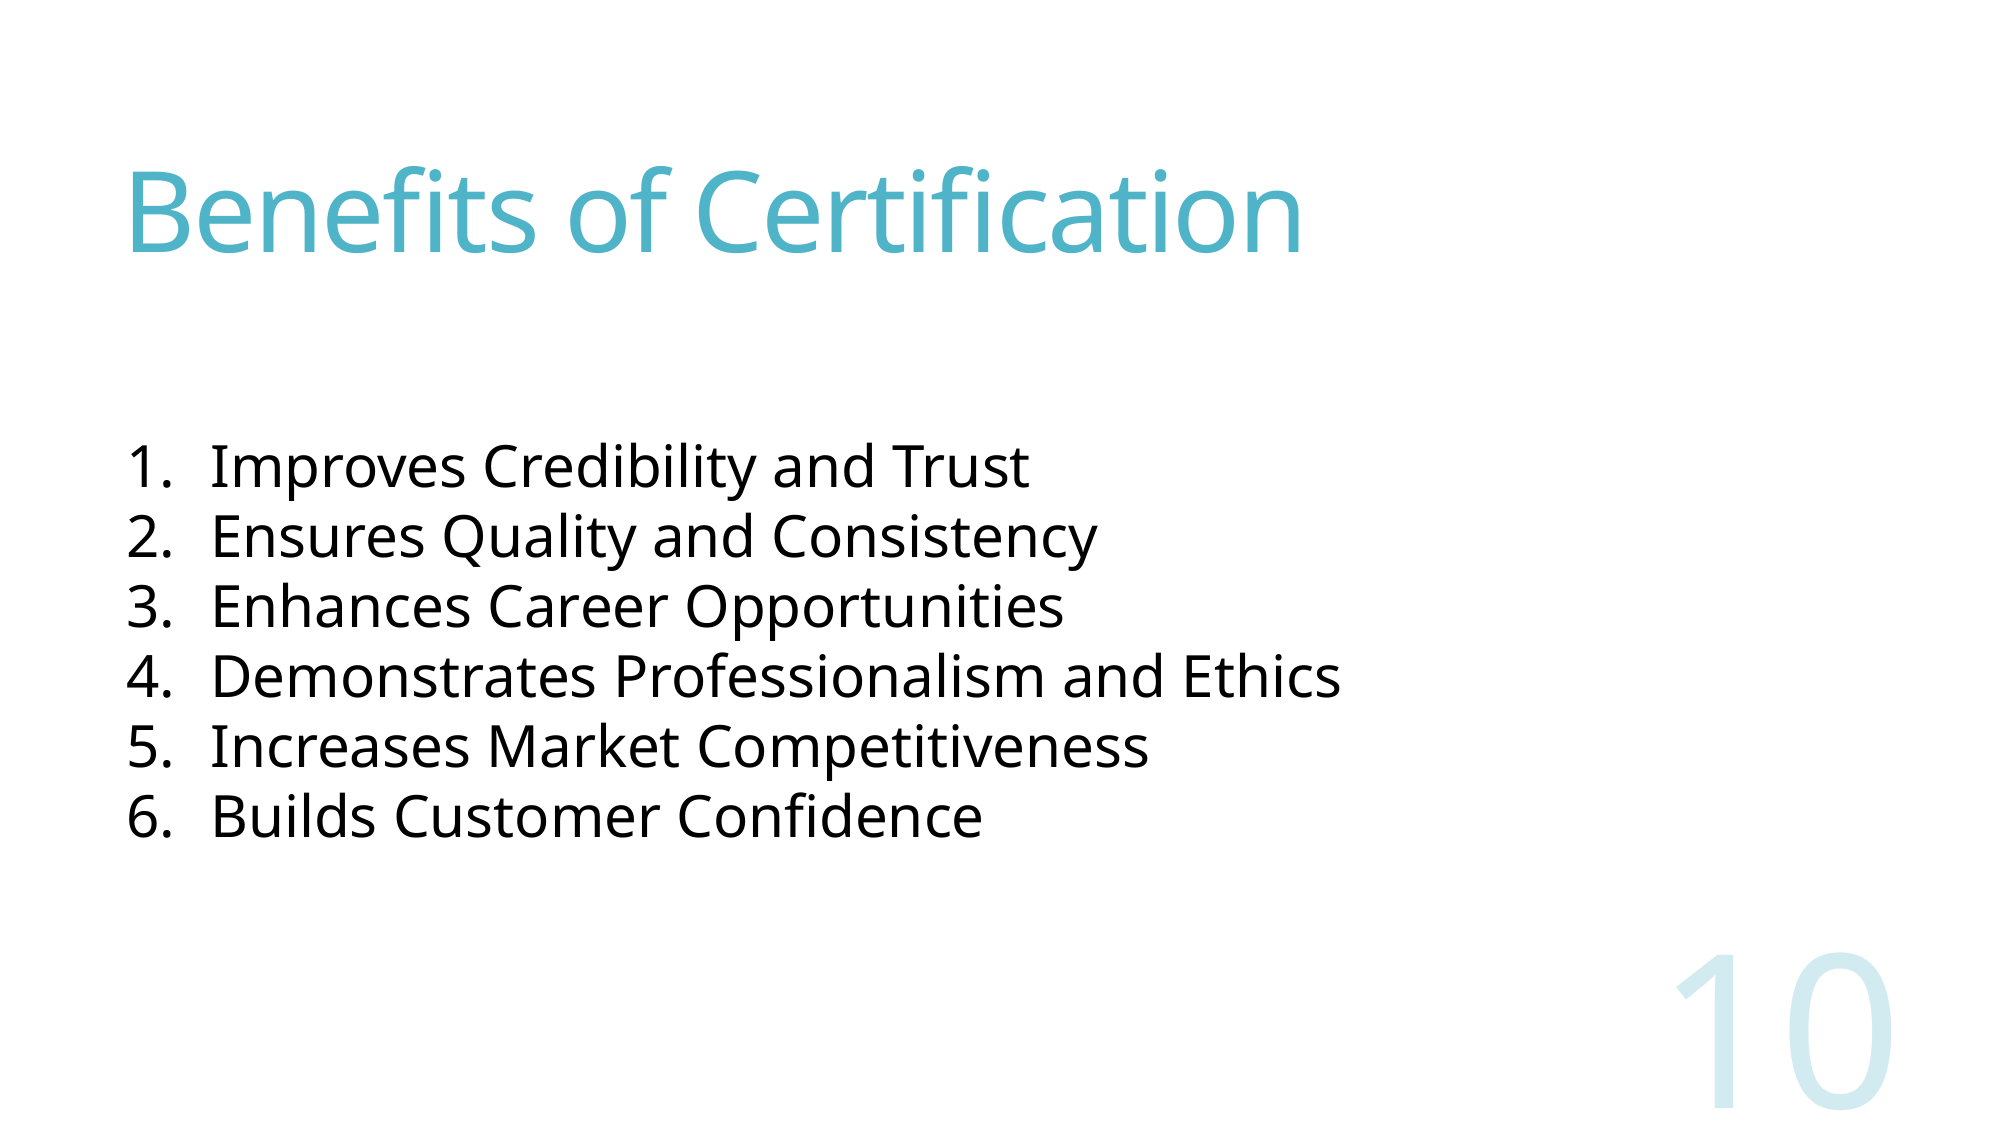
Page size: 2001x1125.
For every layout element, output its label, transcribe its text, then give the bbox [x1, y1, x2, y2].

list Improves Credibility and Trust Ensures Quality and Consistency Enhances Career Opportunities Demonstrates Professionalism and Ethics Increases Market Competitiveness Builds Customer Confidence [111, 312, 1893, 966]
title Benefits of Certification [107, 81, 1875, 354]
slide_number 10 [1437, 963, 1918, 1125]
